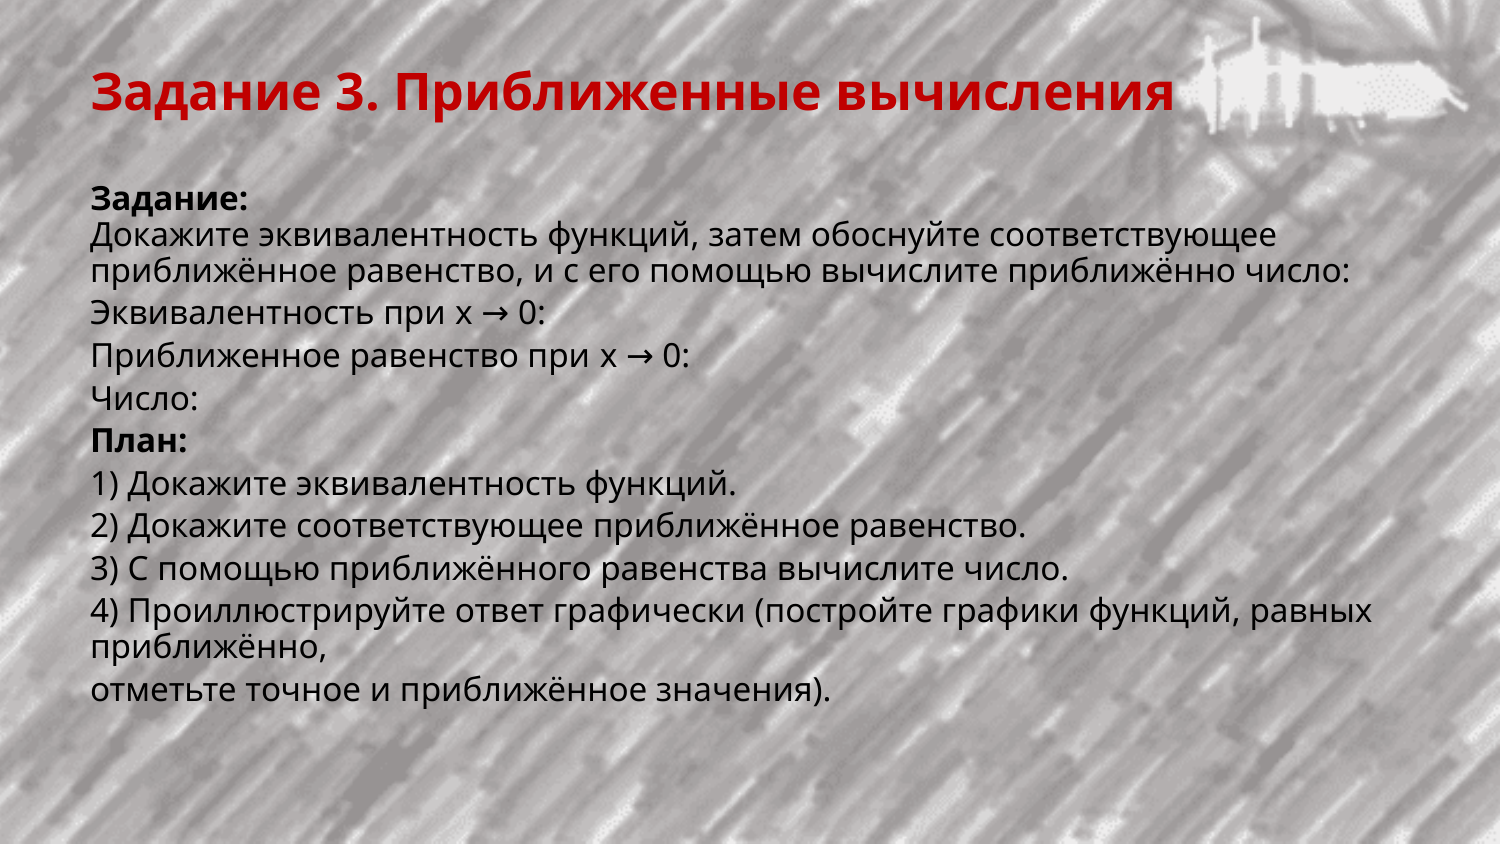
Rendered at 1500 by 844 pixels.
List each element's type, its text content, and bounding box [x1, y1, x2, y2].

picture [0, 0, 1500, 844]
title Задание 3. Приближенные вычисления [75, 50, 1195, 137]
